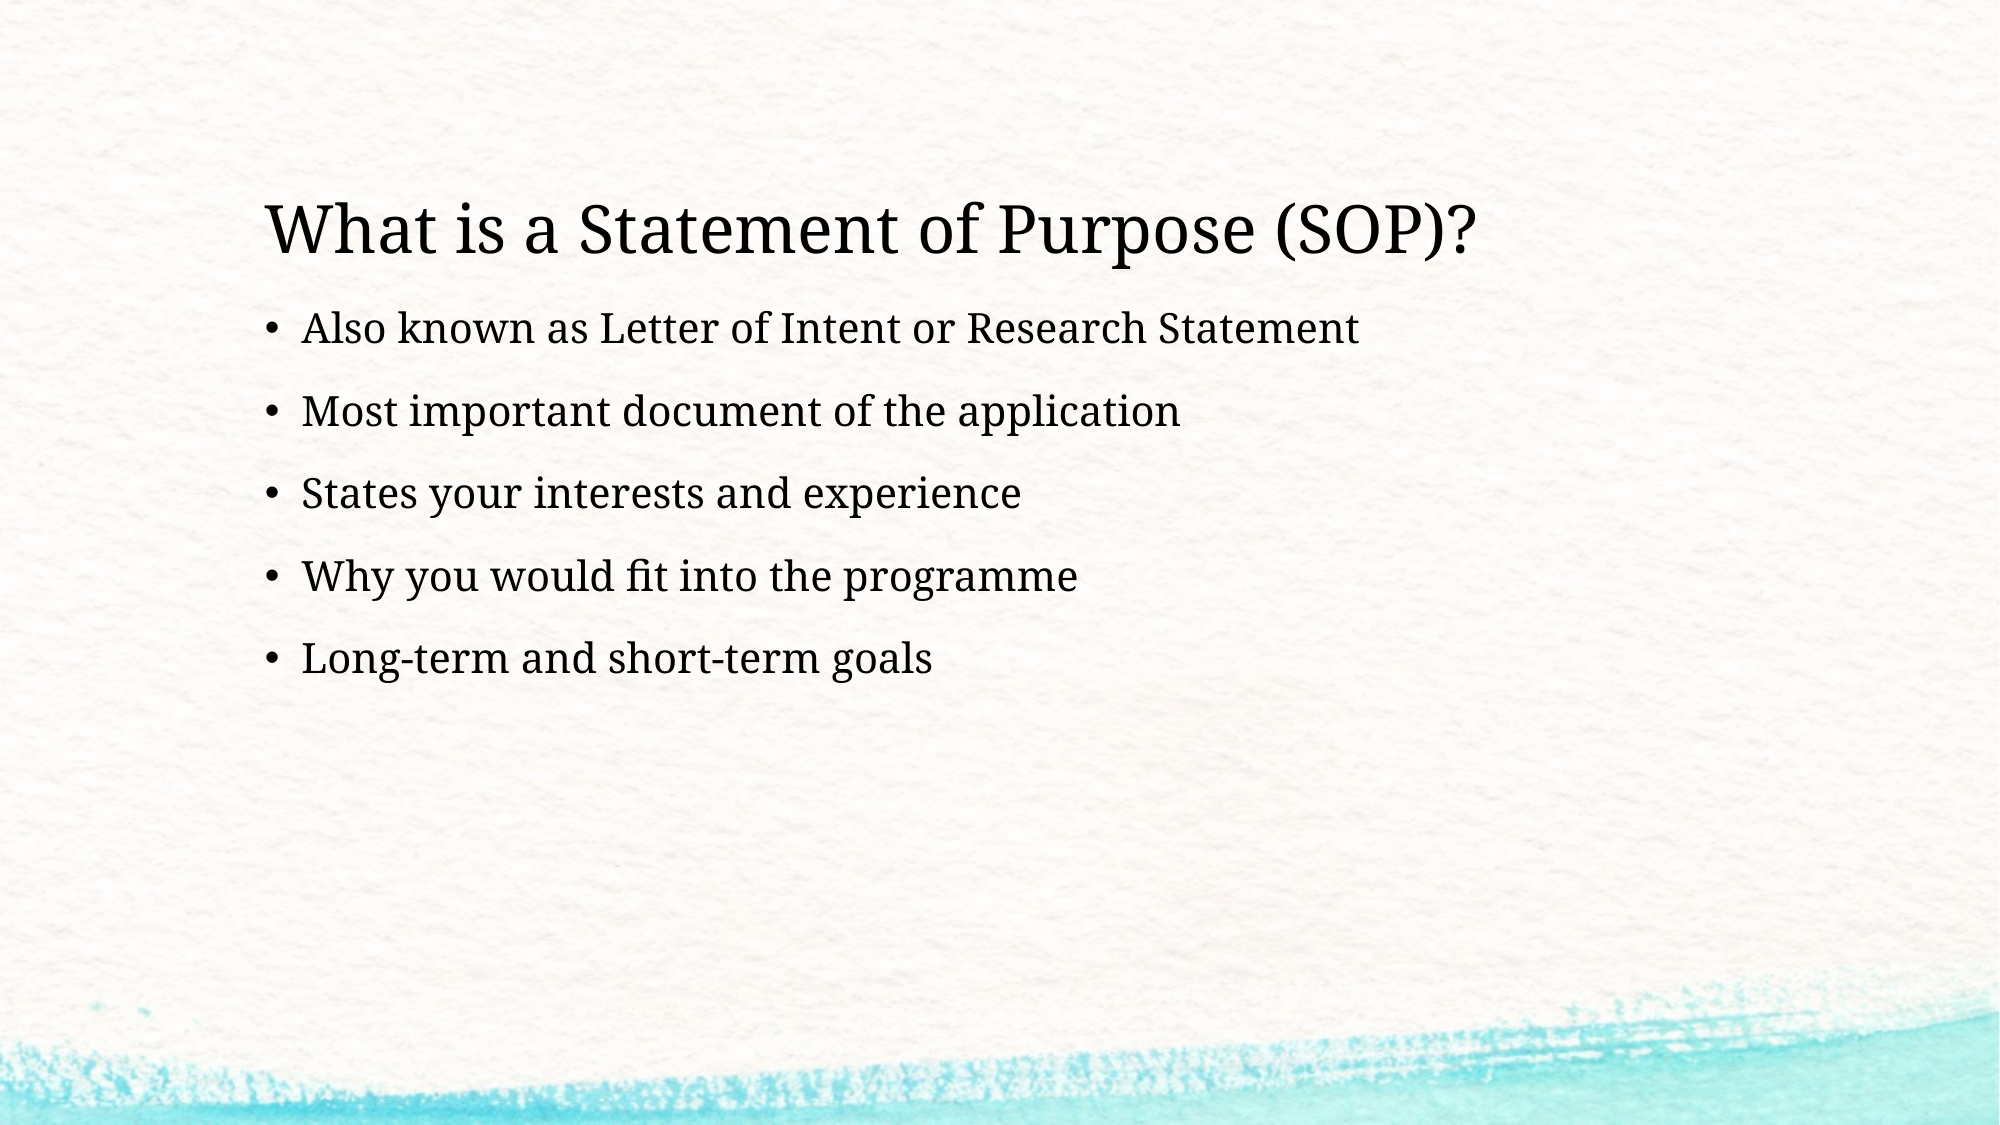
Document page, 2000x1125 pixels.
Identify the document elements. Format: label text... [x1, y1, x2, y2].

list Also known as Letter of Intent or Research Statement Most important document of the application States your interests and experience Why you would fit into the programme Long-term and short-term goals [249, 299, 1825, 988]
picture [0, 0, 2000, 1125]
title What is a Statement of Purpose (SOP)? [249, 87, 1825, 275]
